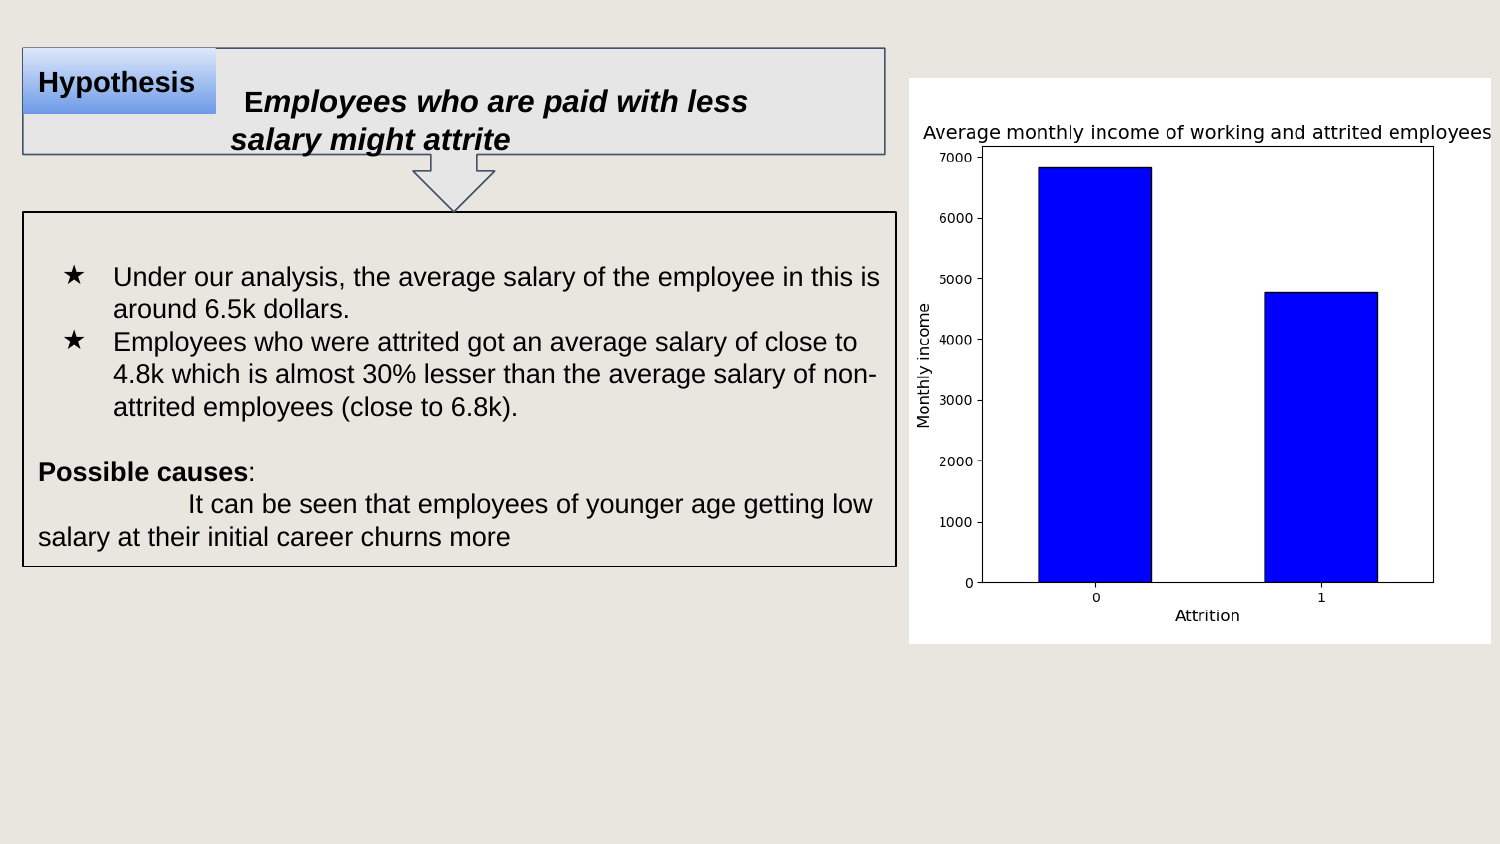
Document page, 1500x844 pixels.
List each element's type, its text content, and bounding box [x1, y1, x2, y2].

text_box Hypothesis [23, 48, 216, 114]
text_box Under our analysis, the average salary of the employee in this is around 6.5k dollars. Employees who were attrited got an average salary of close to 4.8k which is almost 30% lesser than the average salary of non-attrited employees (close to 6.8k). Possible causes: It can be seen that employees of younger age getting low salary at their initial career churns more [23, 211, 896, 567]
text_box Employees who are paid with less salary might attrite [22, 48, 885, 212]
picture [909, 78, 1491, 644]
